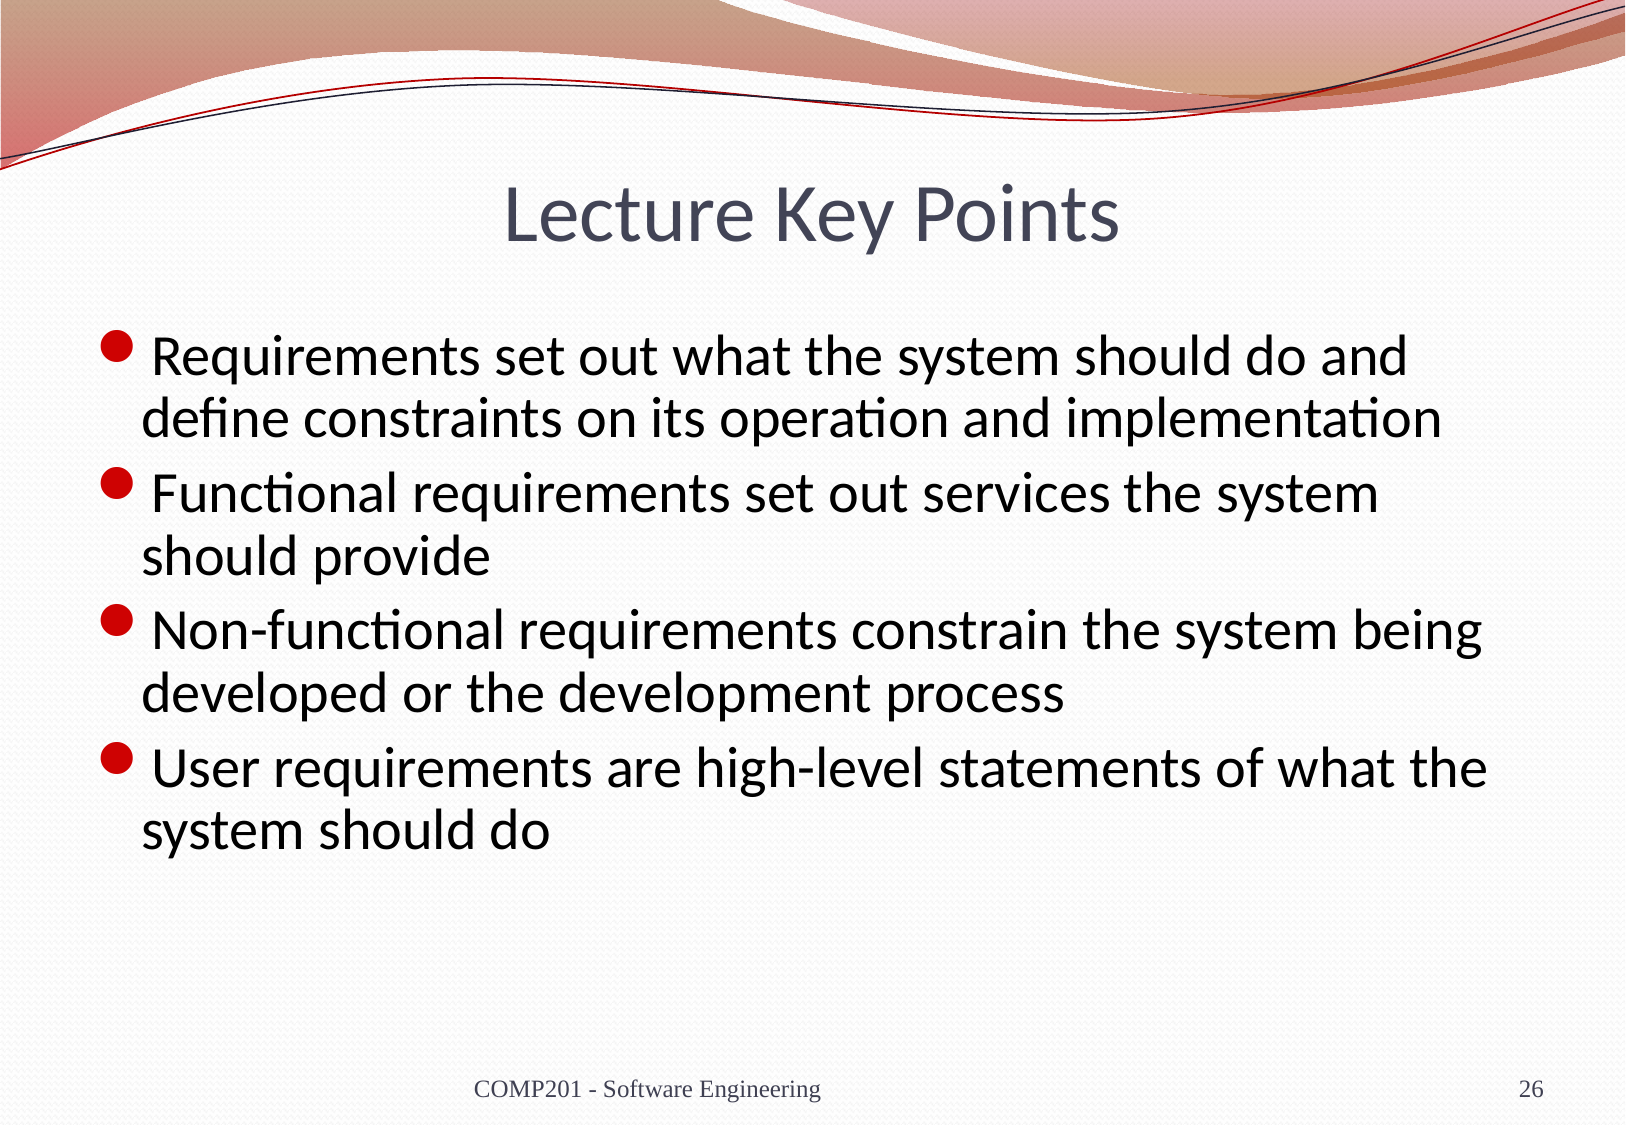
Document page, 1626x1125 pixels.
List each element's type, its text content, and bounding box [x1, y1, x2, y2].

list Requirements set out what the system should do and define constraints on its operation and implementation Functional requirements set out services the system should provide Non-functional requirements constrain the system being developed or the development process User requirements are high-level statements of what the system should do [81, 317, 1544, 1038]
footer COMP201 - Software Engineering [473, 1042, 1070, 1103]
title Lecture Key Points [81, 115, 1544, 258]
slide_number 26 [1408, 1042, 1544, 1103]
